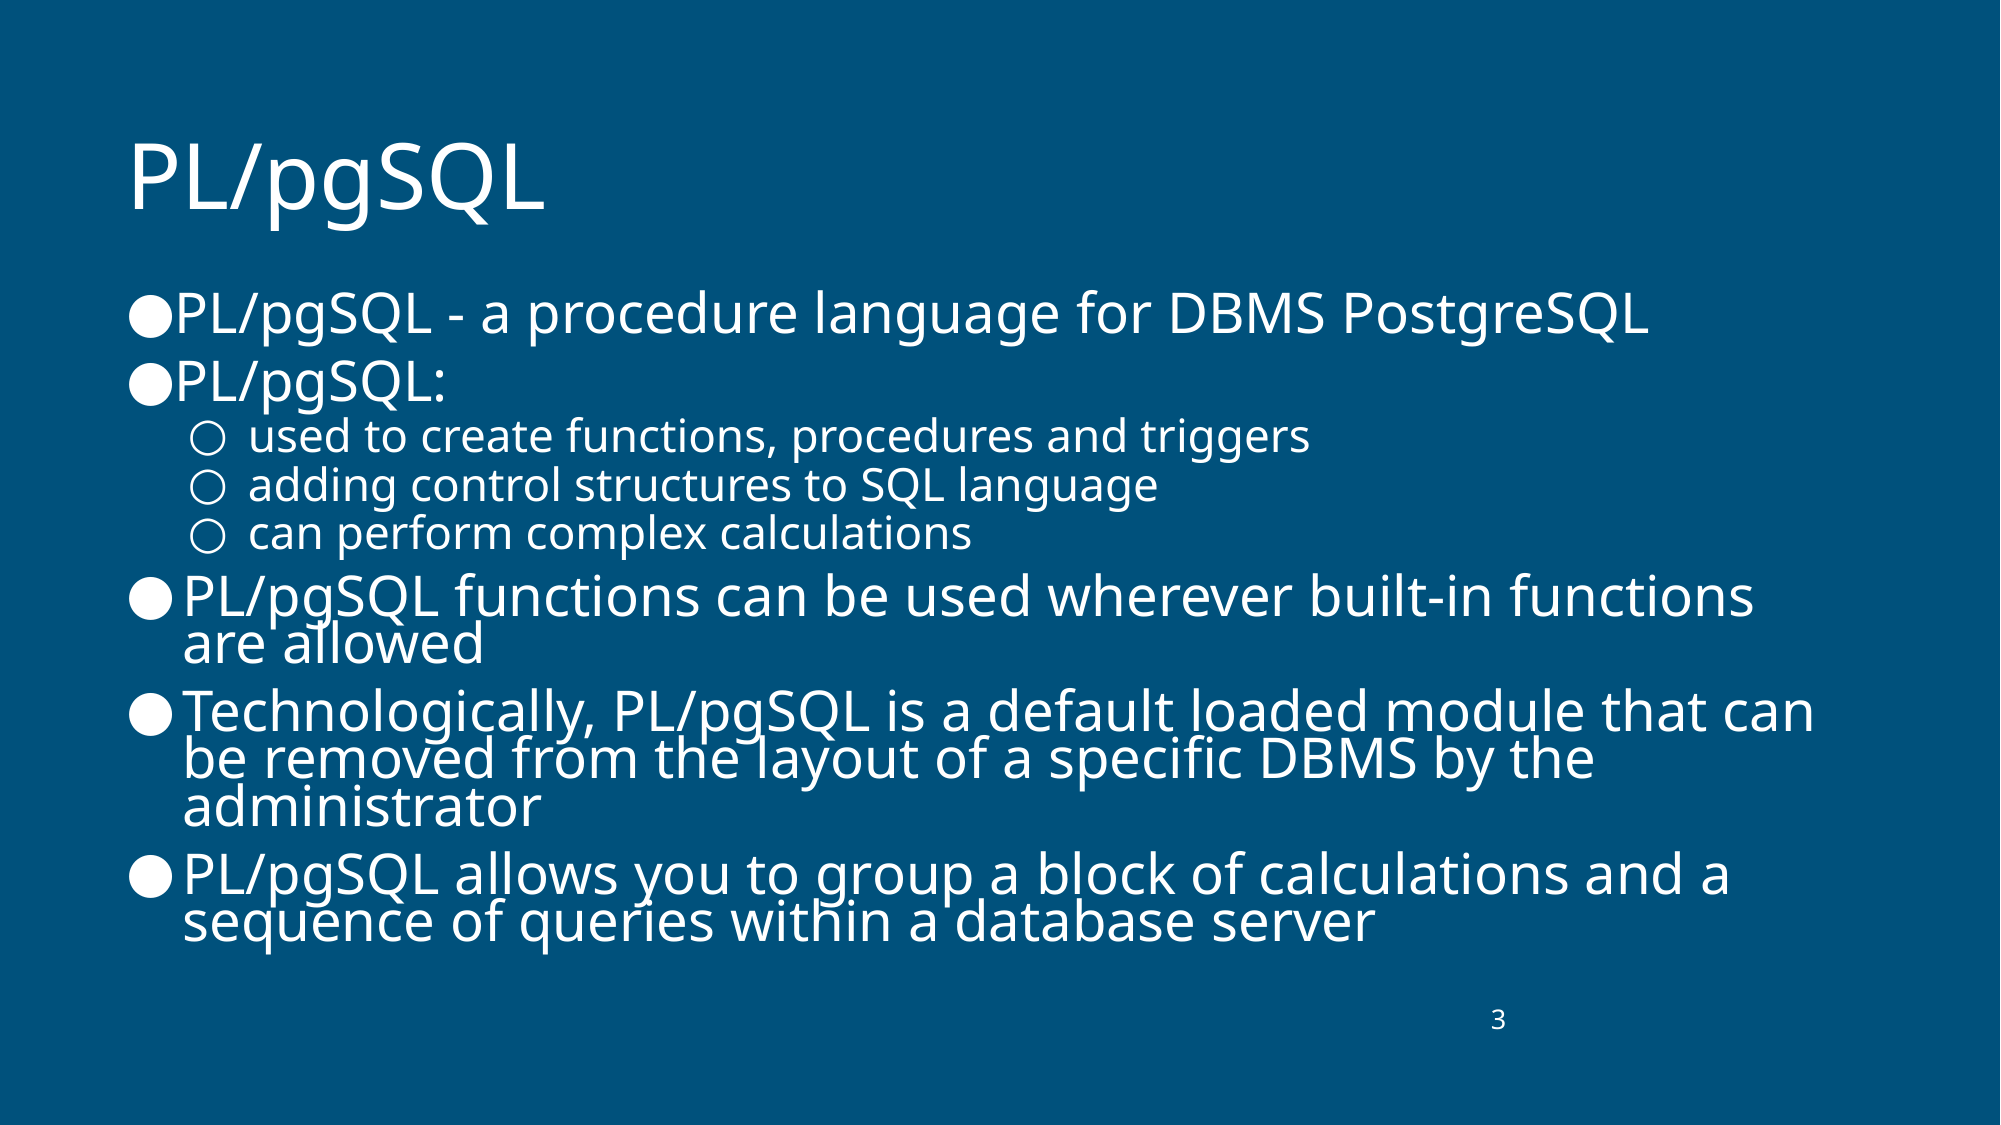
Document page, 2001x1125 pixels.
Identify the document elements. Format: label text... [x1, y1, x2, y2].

list PL/pgSQL - a procedure language for DBMS PostgreSQL PL/pgSQL: used to create functions, procedures and triggers adding control structures to SQL language can perform complex calculations PL/pgSQL functions can be used wherever built-in functions are allowed Technologically, PL/pgSQL is a default loaded module that can be removed from the layout of a specific DBMS by the administrator PL/pgSQL allows you to group a block of calculations and a sequence of queries within a database server [111, 288, 1869, 1006]
title PL/pgSQL [111, 71, 1522, 288]
slide_number ‹#› [1409, 991, 1522, 1051]
